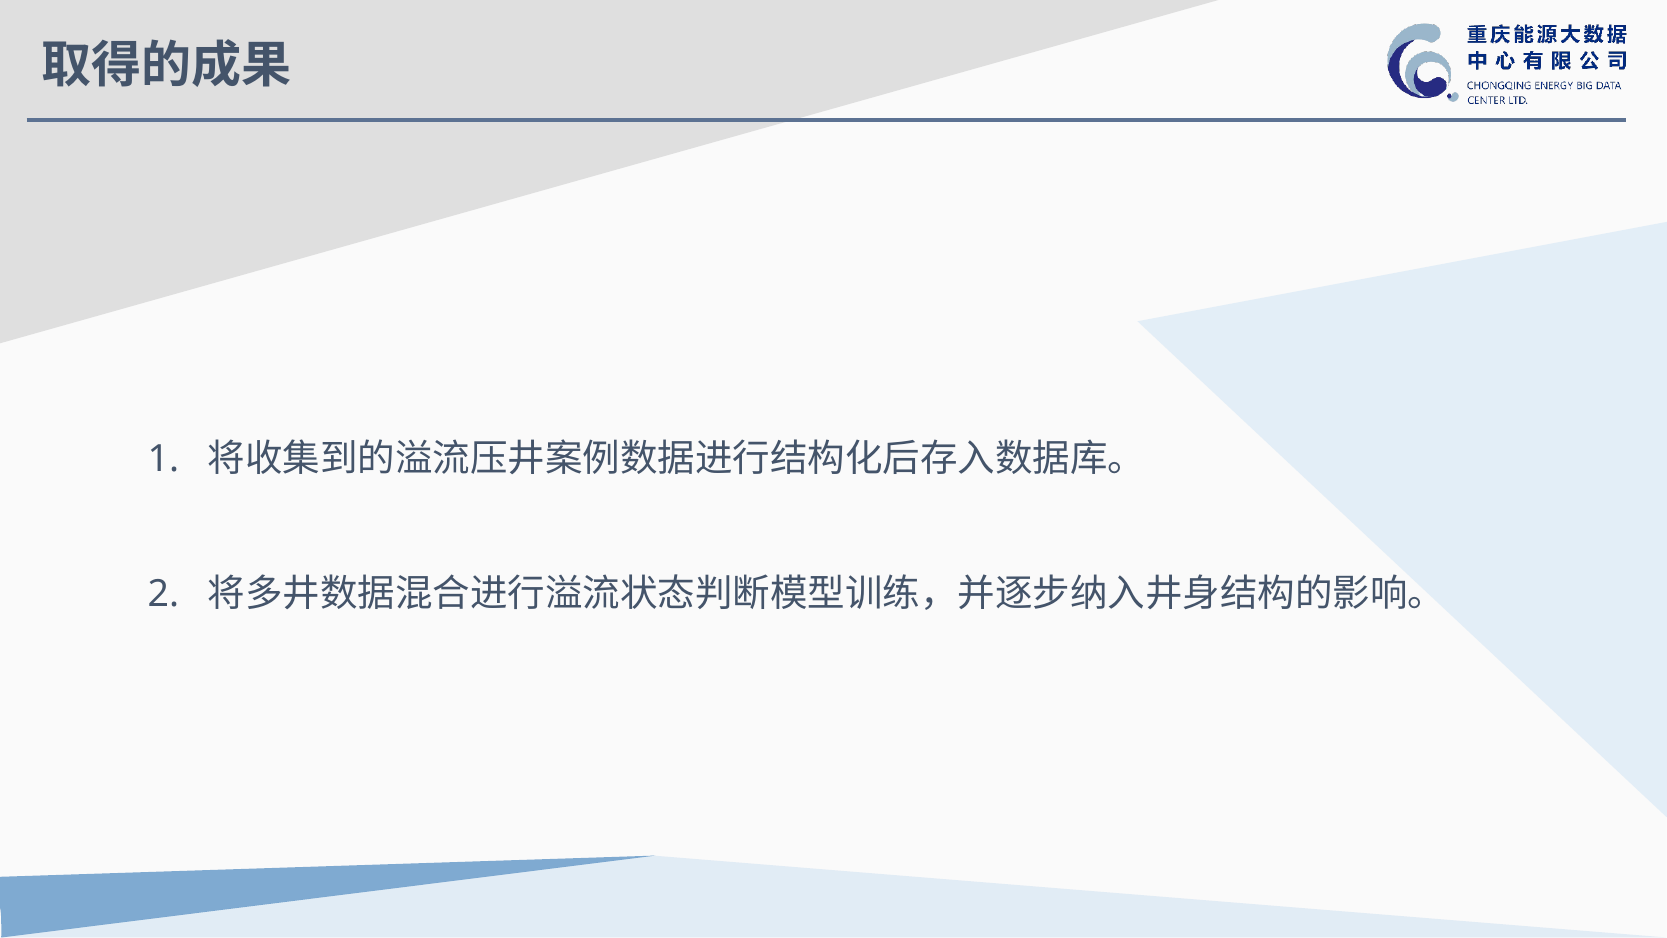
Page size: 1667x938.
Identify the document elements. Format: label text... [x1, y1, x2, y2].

text_box 2. 将多井数据混合进行溢流状态判断模型训练，并逐步纳入井身结构的影响。 [132, 494, 1489, 622]
picture [1385, 22, 1627, 105]
text_box 取得的成果 [26, 25, 1209, 101]
text_box 1. 将收集到的溢流压井案例数据进行结构化后存入数据库。 [132, 359, 1489, 487]
